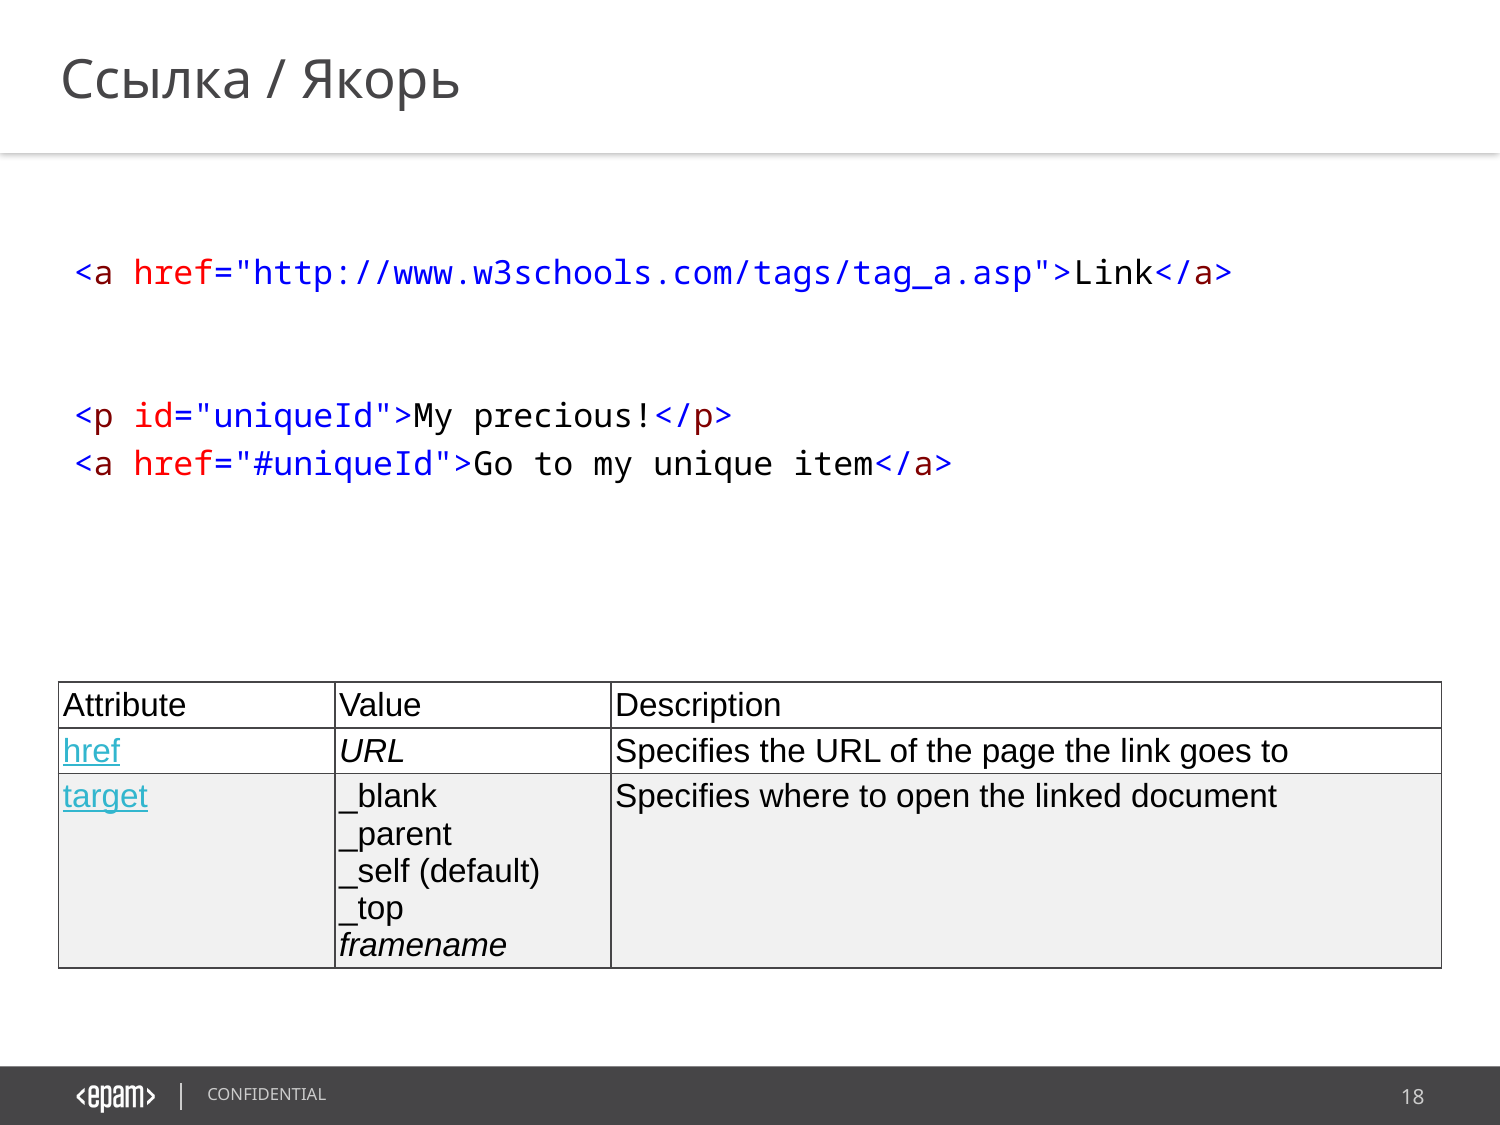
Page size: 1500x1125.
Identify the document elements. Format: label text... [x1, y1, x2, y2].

table_header Attribute [59, 683, 334, 727]
table_cell URL [336, 729, 610, 773]
list Ссылка / Якорь [0, 0, 1500, 153]
table_cell Specifies the URL of the page the link goes to [612, 729, 1441, 773]
table_cell target [59, 774, 334, 967]
table_cell Specifies where to open the linked document [612, 774, 1441, 967]
picture [76, 1085, 155, 1113]
table_header Description [612, 683, 1441, 727]
table_cell href [59, 729, 334, 773]
table_header Value [336, 683, 610, 727]
list <a href="http://www.w3schools.com/tags/tag_a.asp">Link</a> <p id="uniqueId">My precious!</p> <a href="#uniqueId">Go to my unique item</a> [58, 235, 1442, 565]
table_cell _blank _parent _self (default) _top framename [336, 774, 610, 967]
